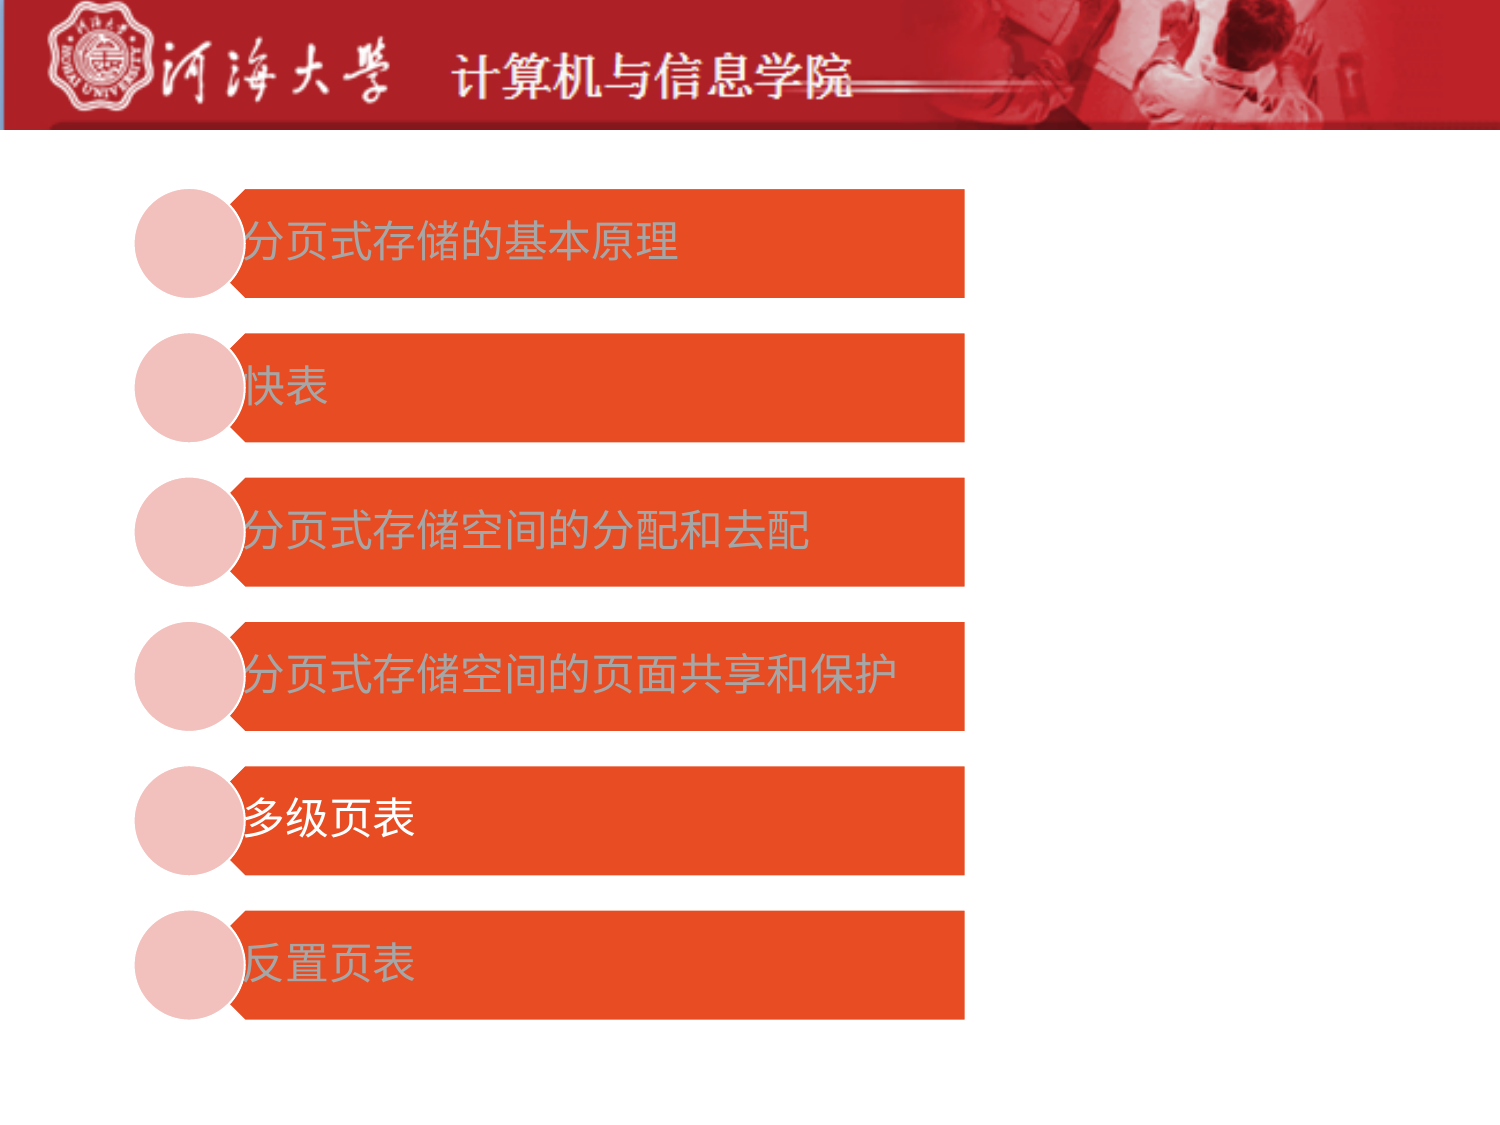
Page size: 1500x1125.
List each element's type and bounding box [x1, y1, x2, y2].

text_box [0, 187, 1134, 1021]
picture [0, 0, 1500, 130]
